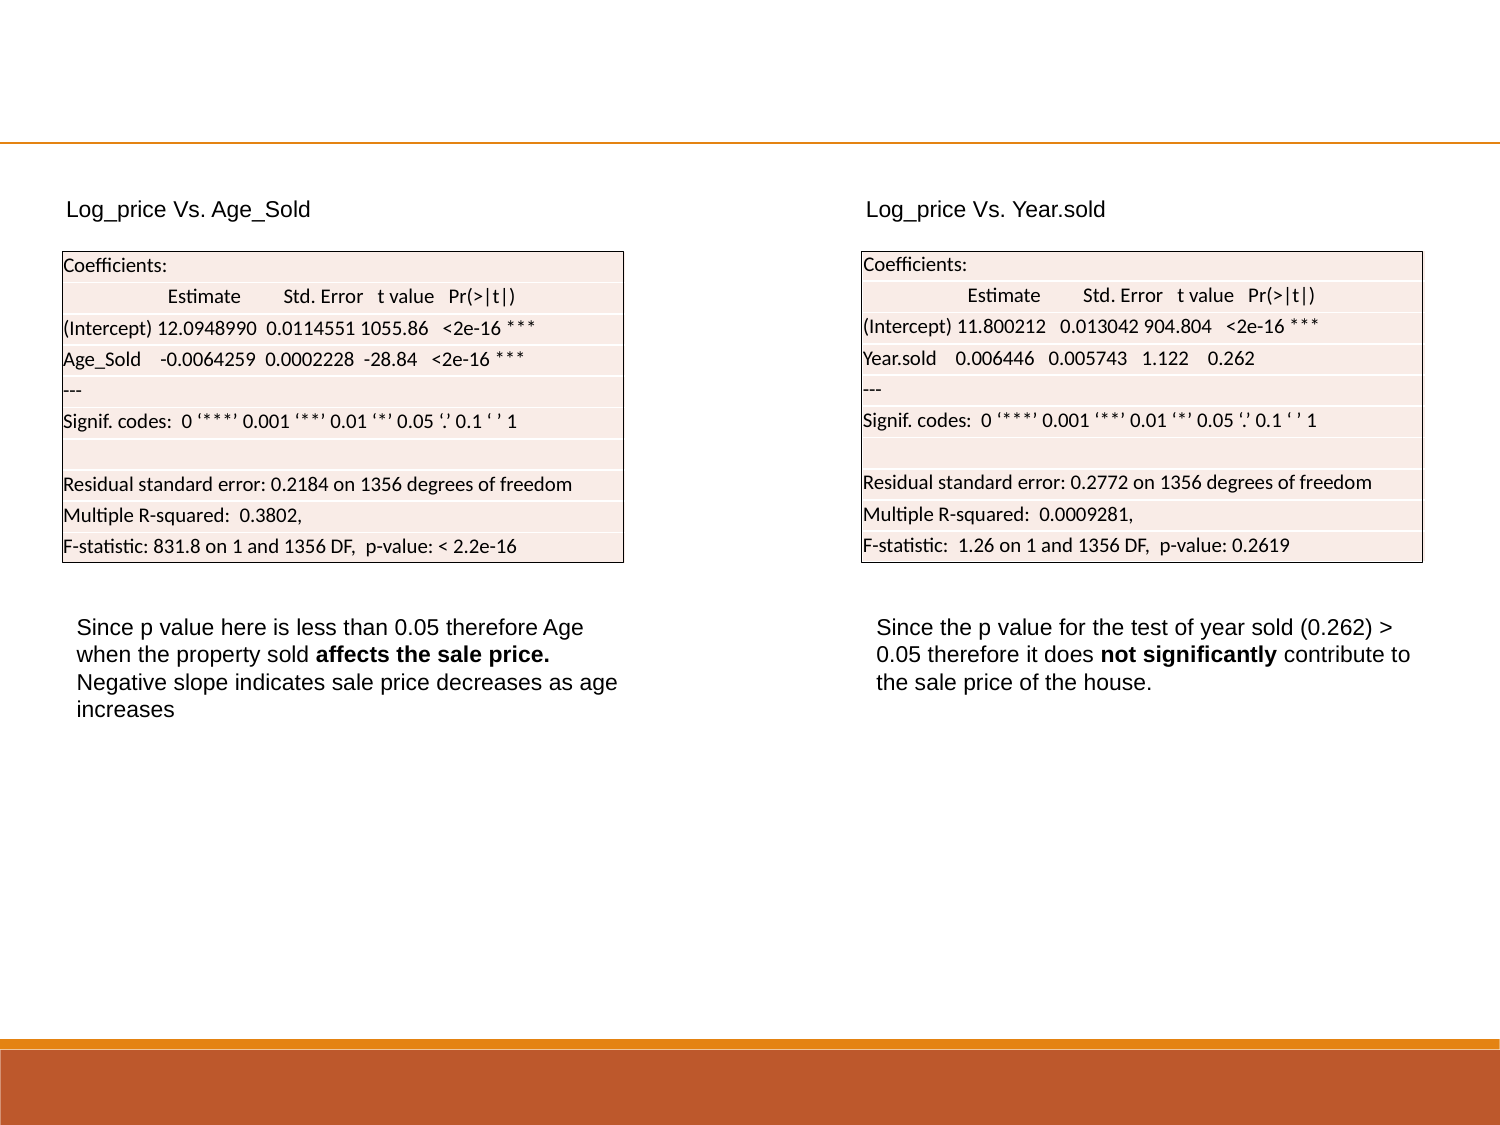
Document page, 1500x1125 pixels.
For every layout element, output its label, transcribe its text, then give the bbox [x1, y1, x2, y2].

text_box [860, 250, 1424, 564]
text_box Since p value here is less than 0.05 therefore Age when the property sold affects the sale price. Negative slope indicates sale price decreases as age increases [61, 604, 639, 730]
text_box Since the p value for the test of year sold (0.262) > 0.05 therefore it does not significantly contribute to the sale price of the house. [861, 604, 1438, 703]
text_box Log_price Vs. Age_Sold [51, 187, 520, 230]
text_box Log_price Vs. Year.sold [851, 187, 1320, 230]
text_box [61, 250, 624, 564]
